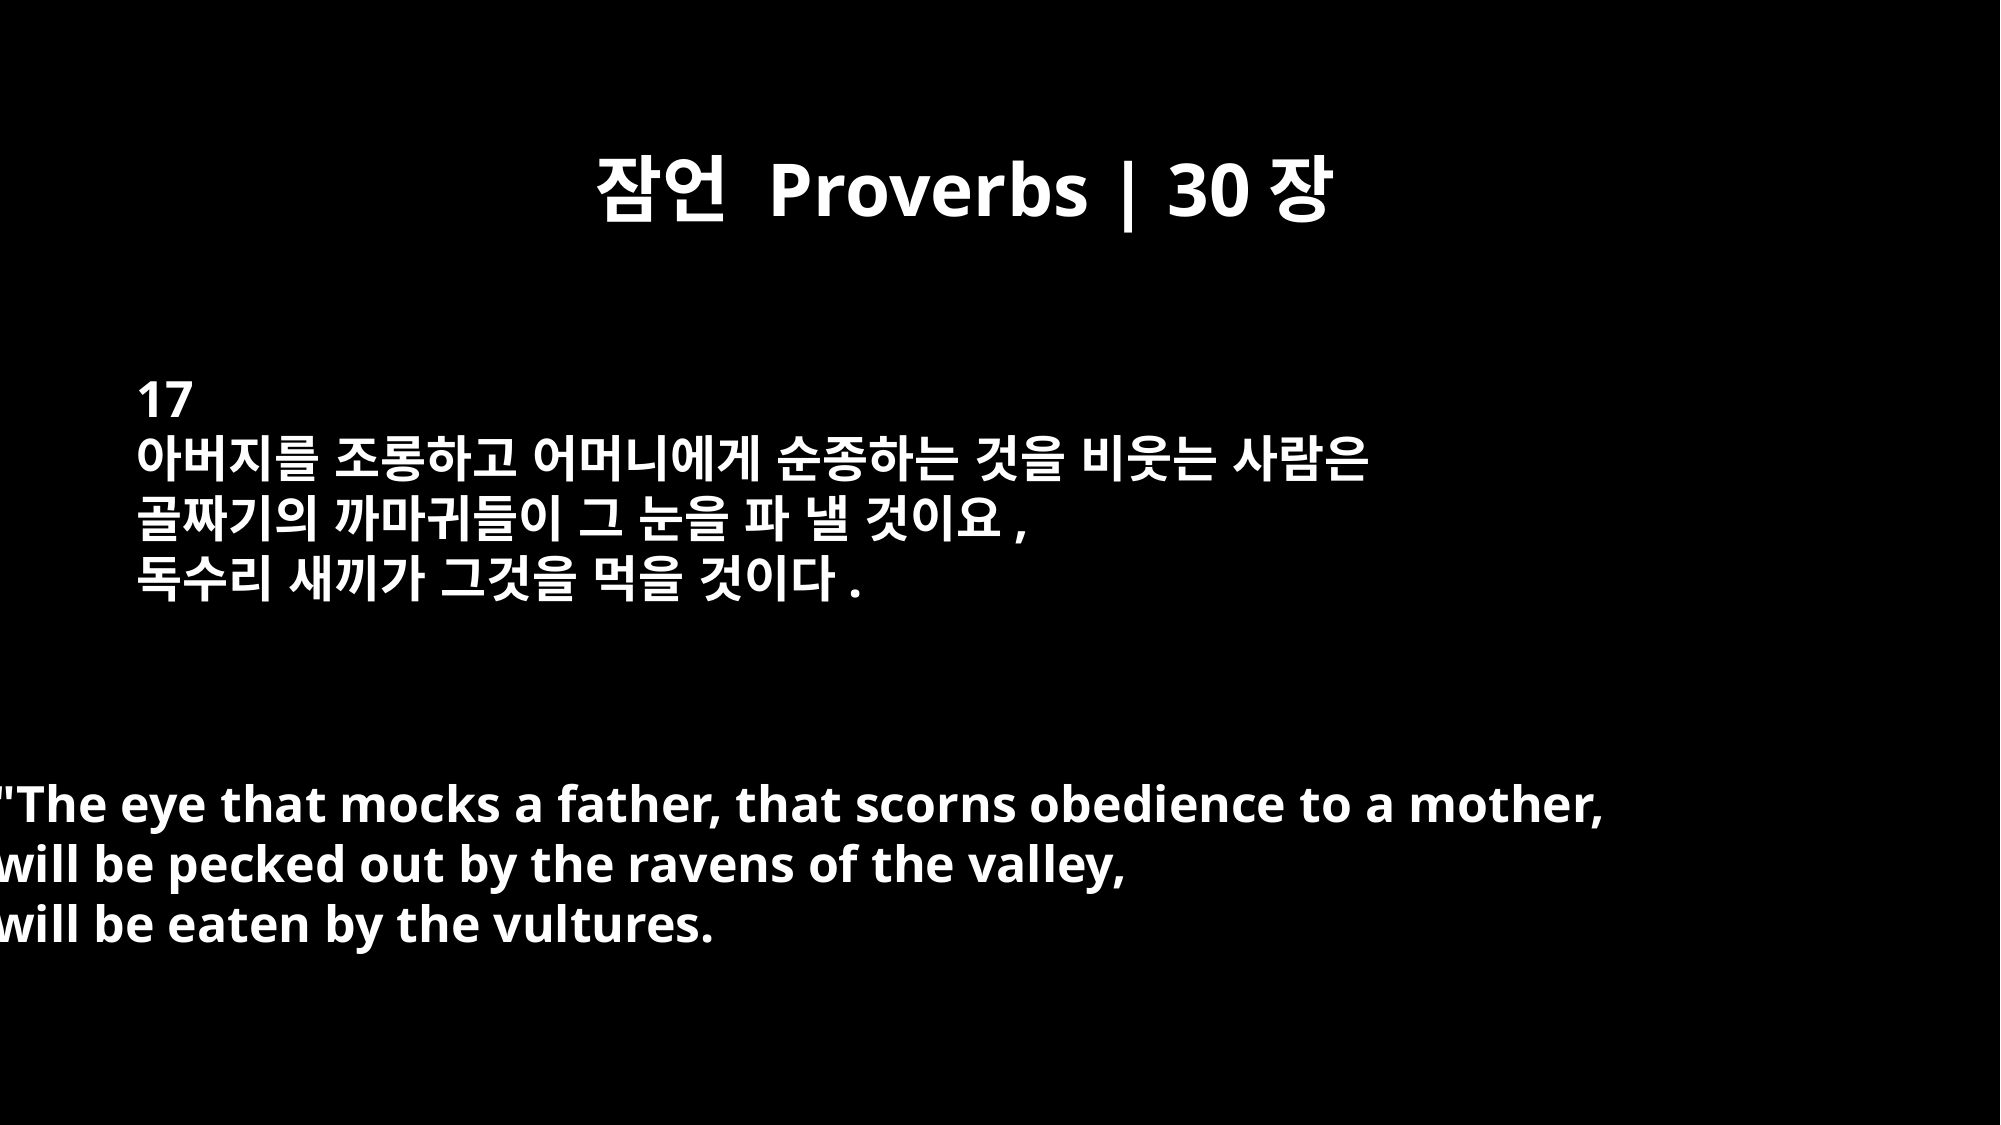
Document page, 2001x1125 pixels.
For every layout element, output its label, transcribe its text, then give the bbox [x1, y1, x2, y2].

text_box 17 아버지를 조롱하고 어머니에게 순종하는 것을 비웃는 사람은 골짜기의 까마귀들이 그 눈을 파 낼 것이요, 독수리 새끼가 그것을 먹을 것이다. [122, 359, 1386, 615]
text_box "The eye that mocks a father, that scorns obedience to a mother, will be pecked out by the ravens of the valley, will be eaten by the vultures. [0, 764, 1620, 960]
text_box 잠언 Proverbs | 30장 [580, 136, 1352, 239]
